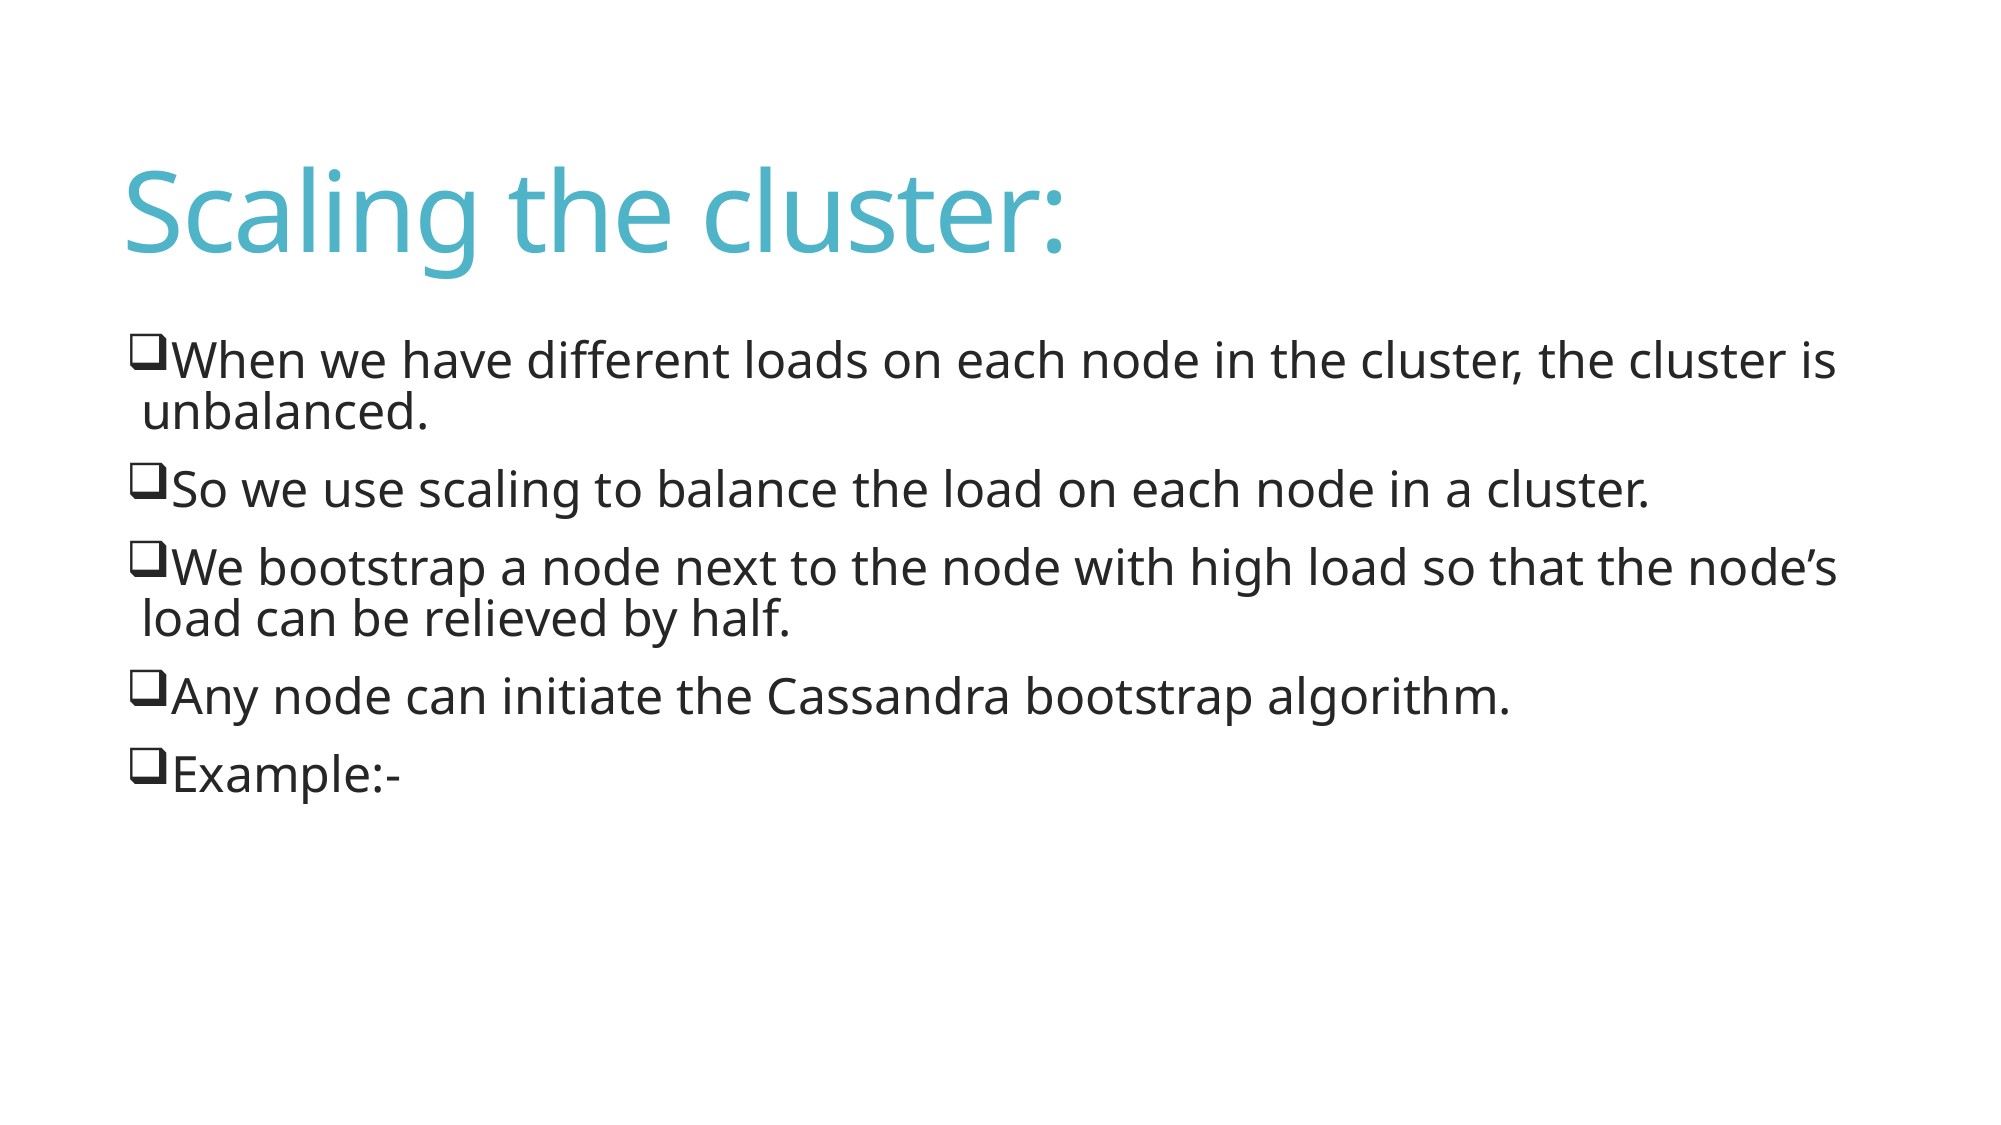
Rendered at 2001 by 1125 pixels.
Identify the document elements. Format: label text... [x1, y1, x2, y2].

title Scaling the cluster: [107, 81, 1875, 354]
list When we have different loads on each node in the cluster, the cluster is unbalanced. So we use scaling to balance the load on each node in a cluster. We bootstrap a node next to the node with high load so that the node’s load can be relieved by half. Any node can initiate the Cassandra bootstrap algorithm. Example:- [111, 329, 1876, 948]
